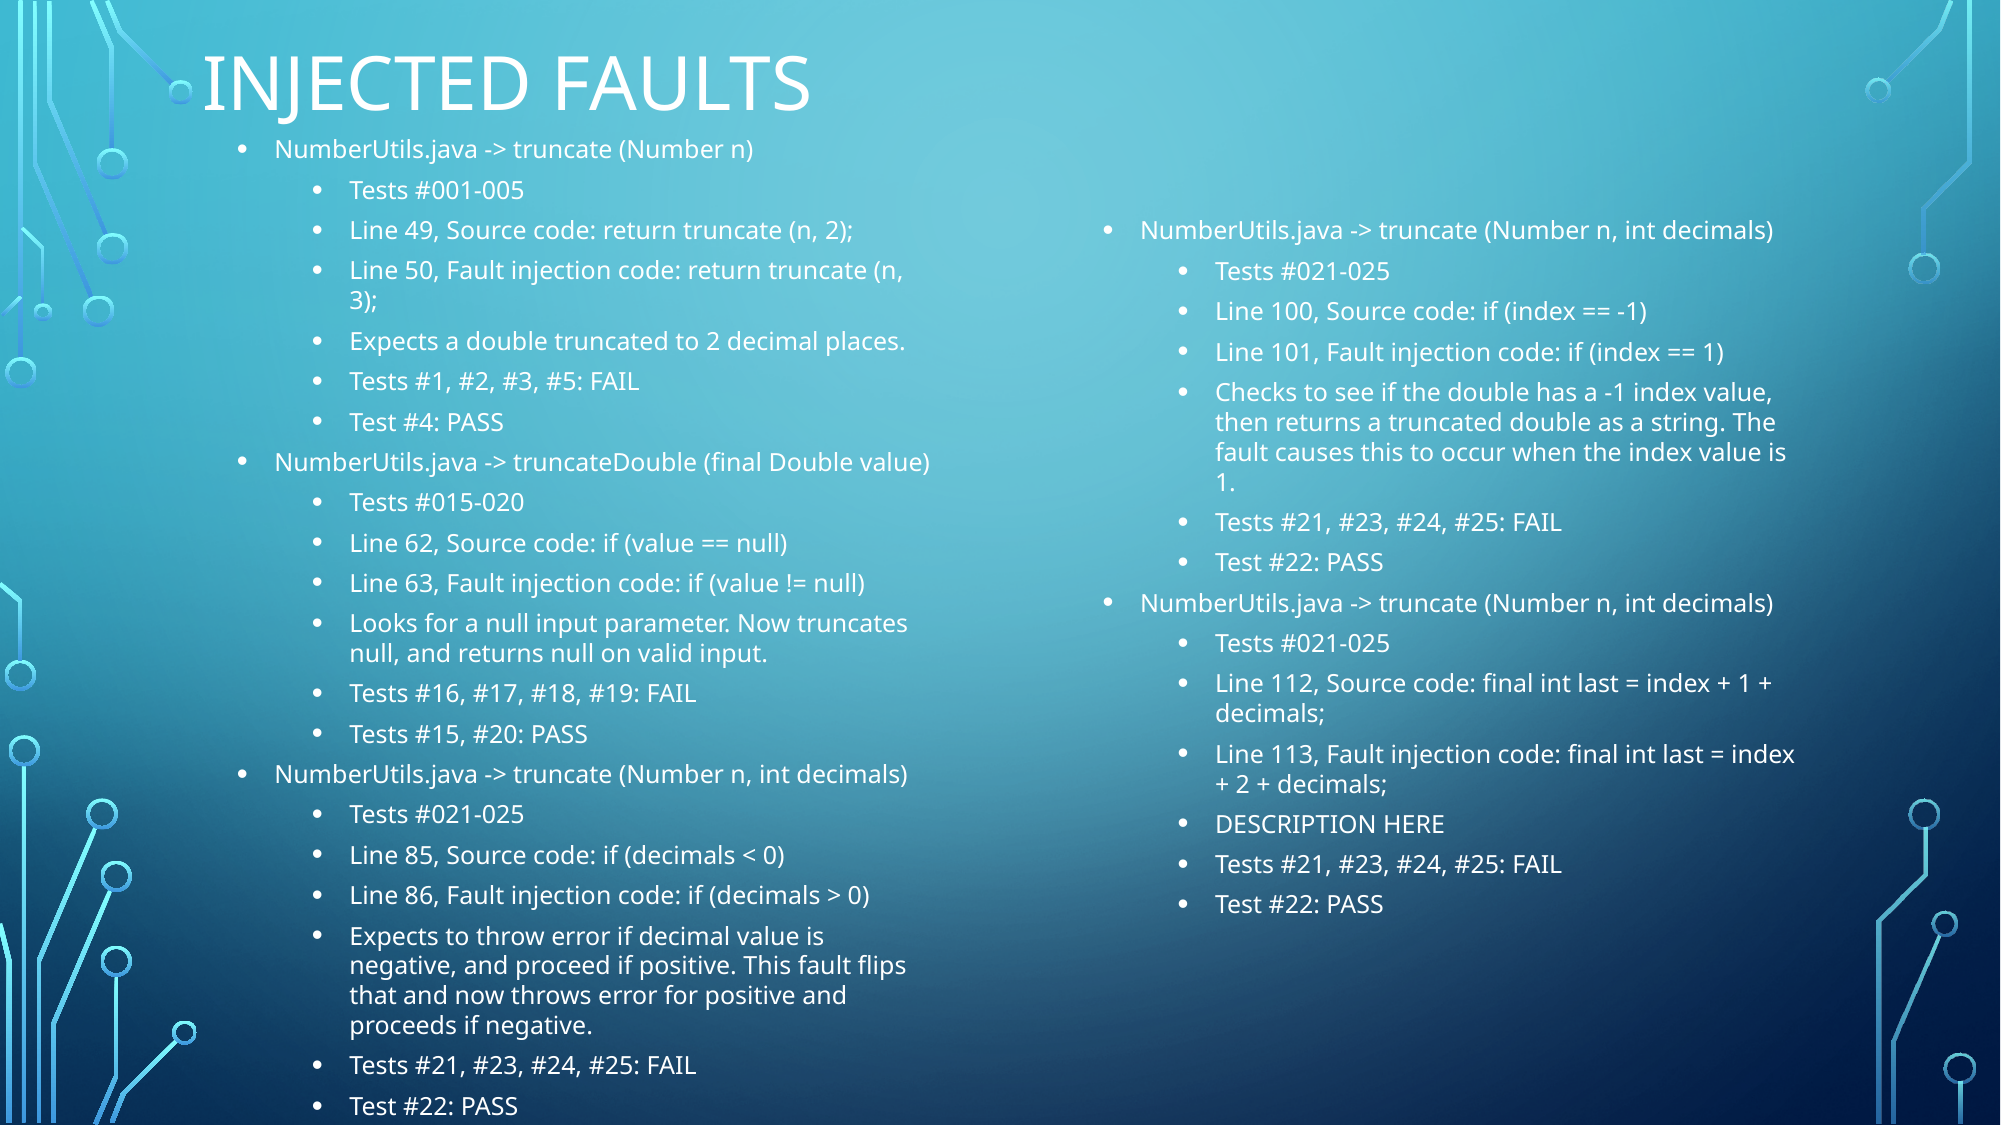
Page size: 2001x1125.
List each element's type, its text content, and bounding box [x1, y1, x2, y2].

title Injected Faults [187, 0, 1813, 208]
list NumberUtils.java -> truncate (Number n) Tests #001-005 Line 49, Source code: return truncate (n, 2); Line 50, Fault injection code: return truncate (n, 3); Expects a double truncated to 2 decimal places. Tests #1, #2, #3, #5: FAIL Test #4: PASS NumberUtils.java -> truncateDouble (final Double value) Tests #015-020 Line 62, Source code: if (value == null) Line 63, Fault injection code: if (value != null) Looks for a null input parameter. Now truncates null, and returns null on valid input. Tests #16, #17, #18, #19: FAIL Tests #15, #20: PASS NumberUtils.java -> truncate (Number n, int decimals) Tests #021-025 Line 85, Source code: if (decimals < 0) Line 86, Fault injection code: if (decimals > 0) Expects to throw error if decimal value is negative, and proceed if positive. This fault flips that and now throws error for positive and proceeds if negative. Tests #21, #23, #24, #25: FAIL Test #22: PASS [146, 86, 948, 668]
list NumberUtils.java -> truncate (Number n, int decimals) Tests #021-025 Line 100, Source code: if (index == -1) Line 101, Fault injection code: if (index == 1) Checks to see if the double has a -1 index value, then returns a truncated double as a string. The fault causes this to occur when the index value is 1. Tests #21, #23, #24, #25: FAIL Test #22: PASS NumberUtils.java -> truncate (Number n, int decimals) Tests #021-025 Line 112, Source code: final int last = index + 1 + decimals; Line 113, Fault injection code: final int last = index + 2 + decimals; DESCRIPTION HERE Tests #21, #23, #24, #25: FAIL Test #22: PASS [1012, 207, 1813, 789]
